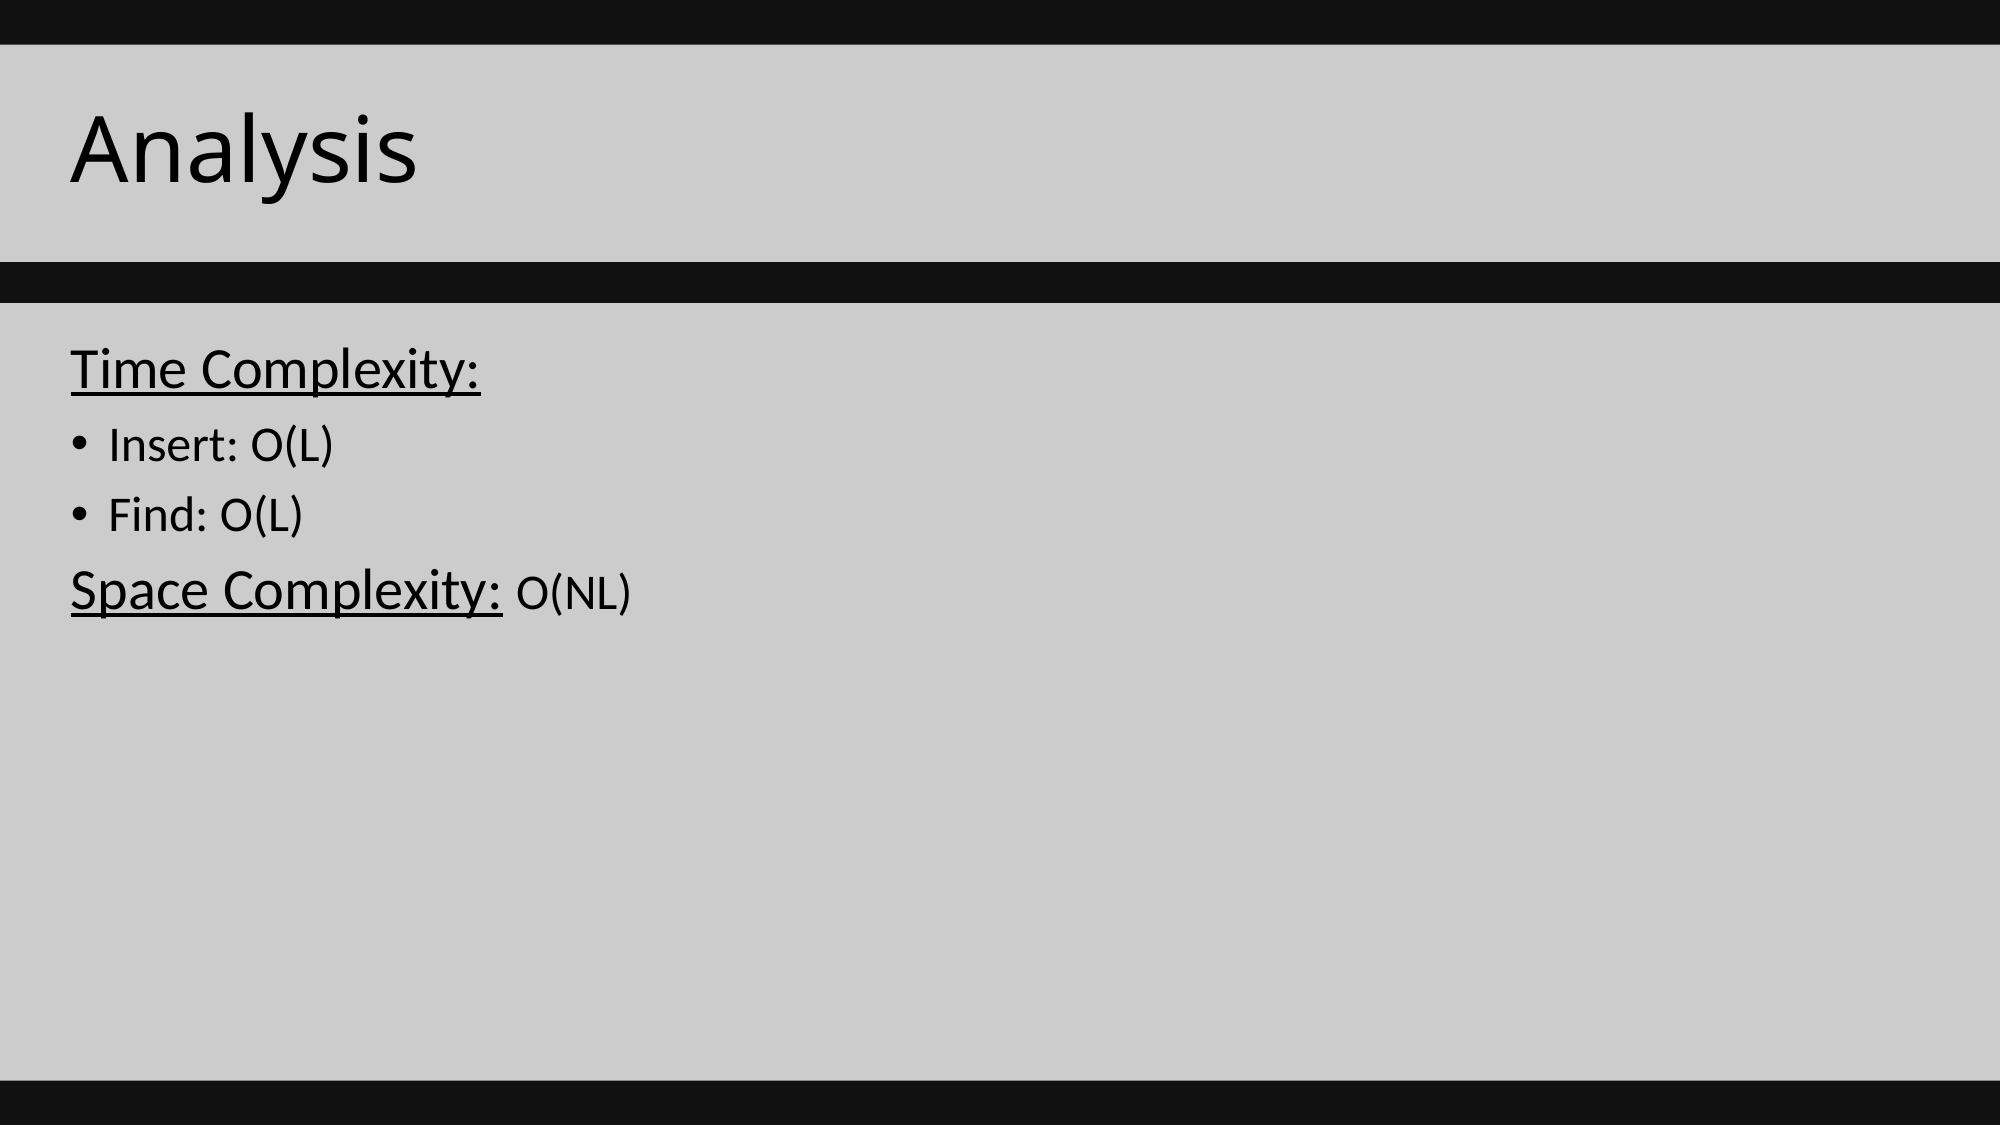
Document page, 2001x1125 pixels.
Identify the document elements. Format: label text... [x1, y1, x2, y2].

list Time Complexity: Insert: O(L) Find: O(L) Space Complexity: O(NL) [0, 303, 2000, 1081]
title Analysis [0, 44, 2000, 262]
